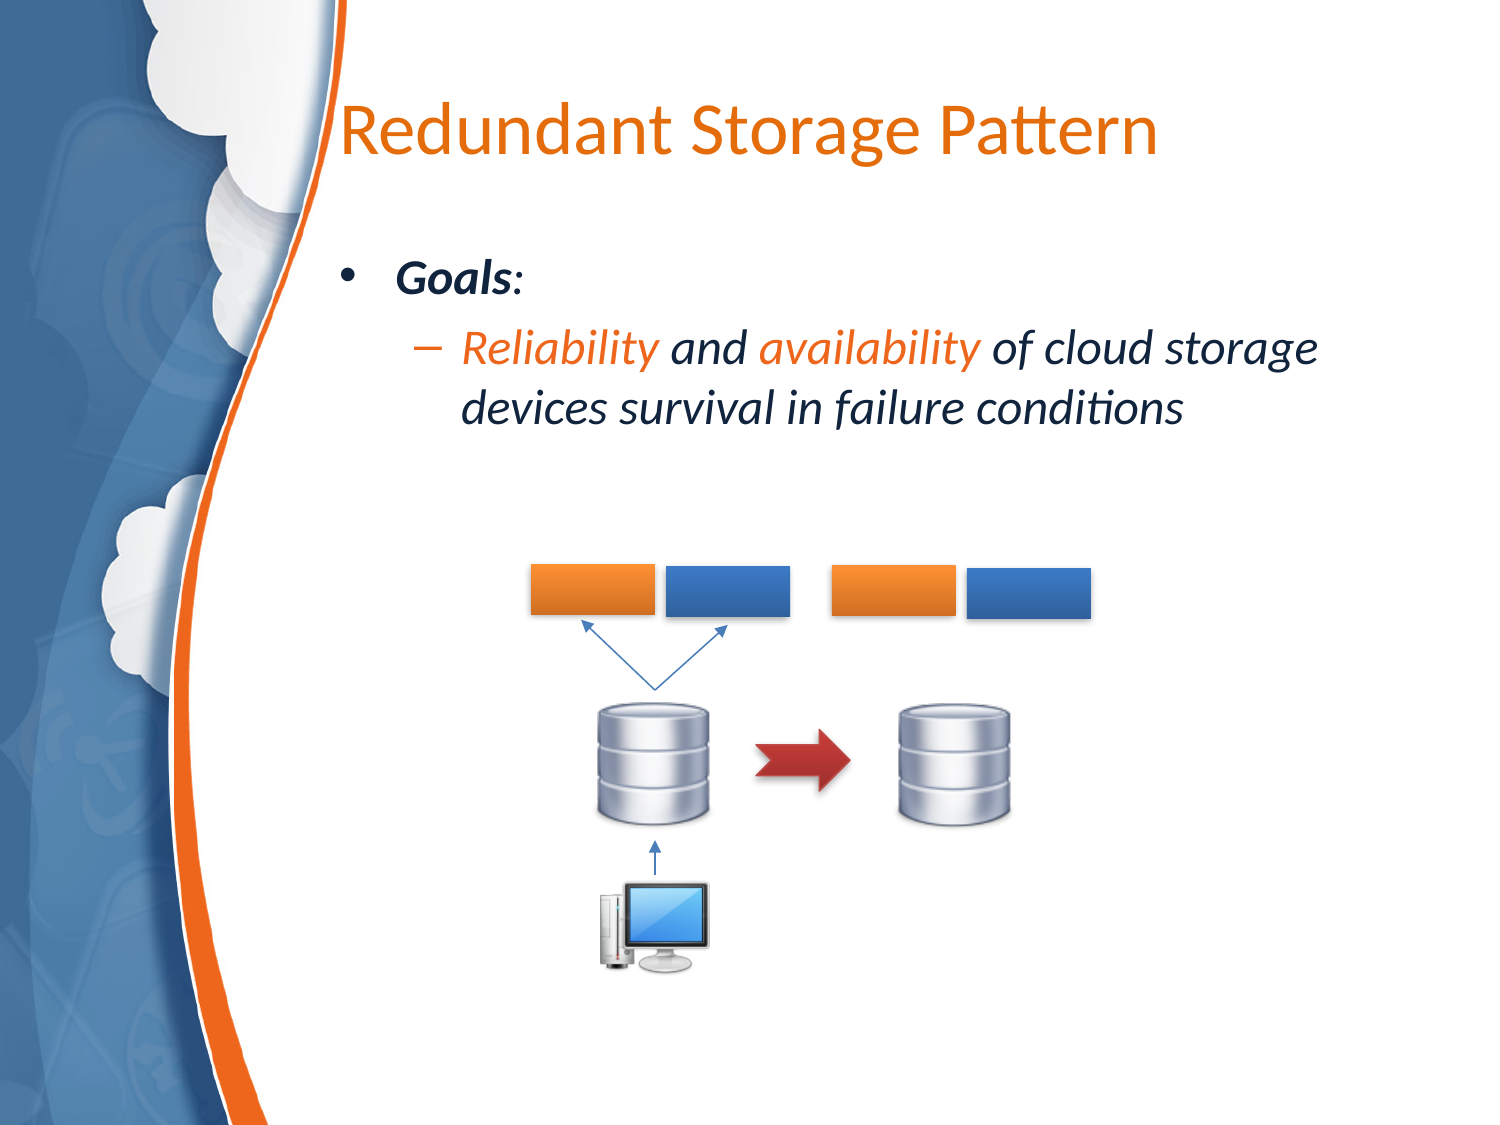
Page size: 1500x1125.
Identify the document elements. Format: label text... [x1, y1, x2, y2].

list Goals: Reliability and availability of cloud storage devices survival in failure conditions [324, 236, 1452, 1014]
title Redundant Storage Pattern [324, 61, 1452, 187]
picture [0, 0, 1500, 1125]
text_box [530, 564, 1092, 985]
